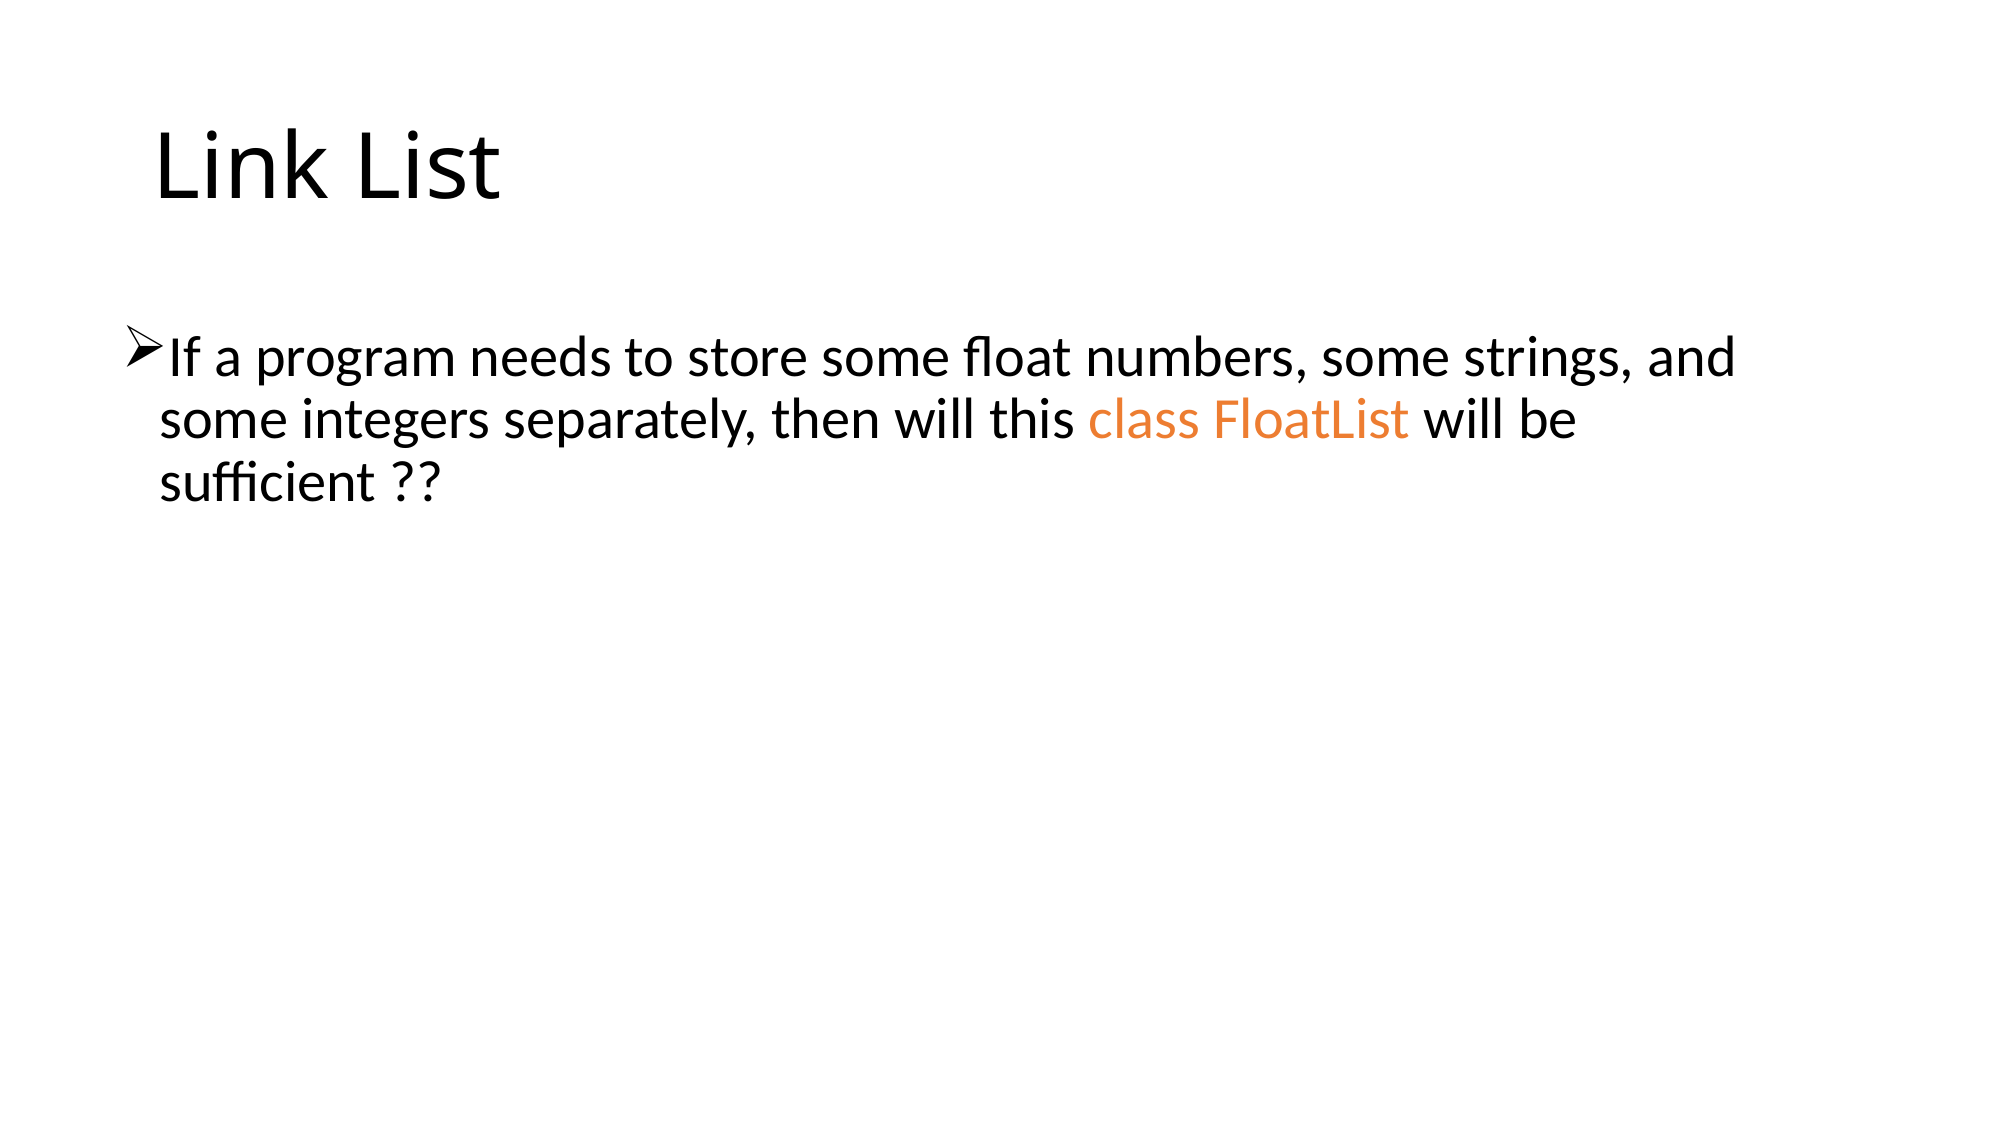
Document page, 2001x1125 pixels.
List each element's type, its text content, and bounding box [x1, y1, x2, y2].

list If a program needs to store some float numbers, some strings, and some integers separately, then will this class FloatList will be sufficient ?? [106, 318, 1863, 1014]
title Link List [137, 59, 1863, 278]
